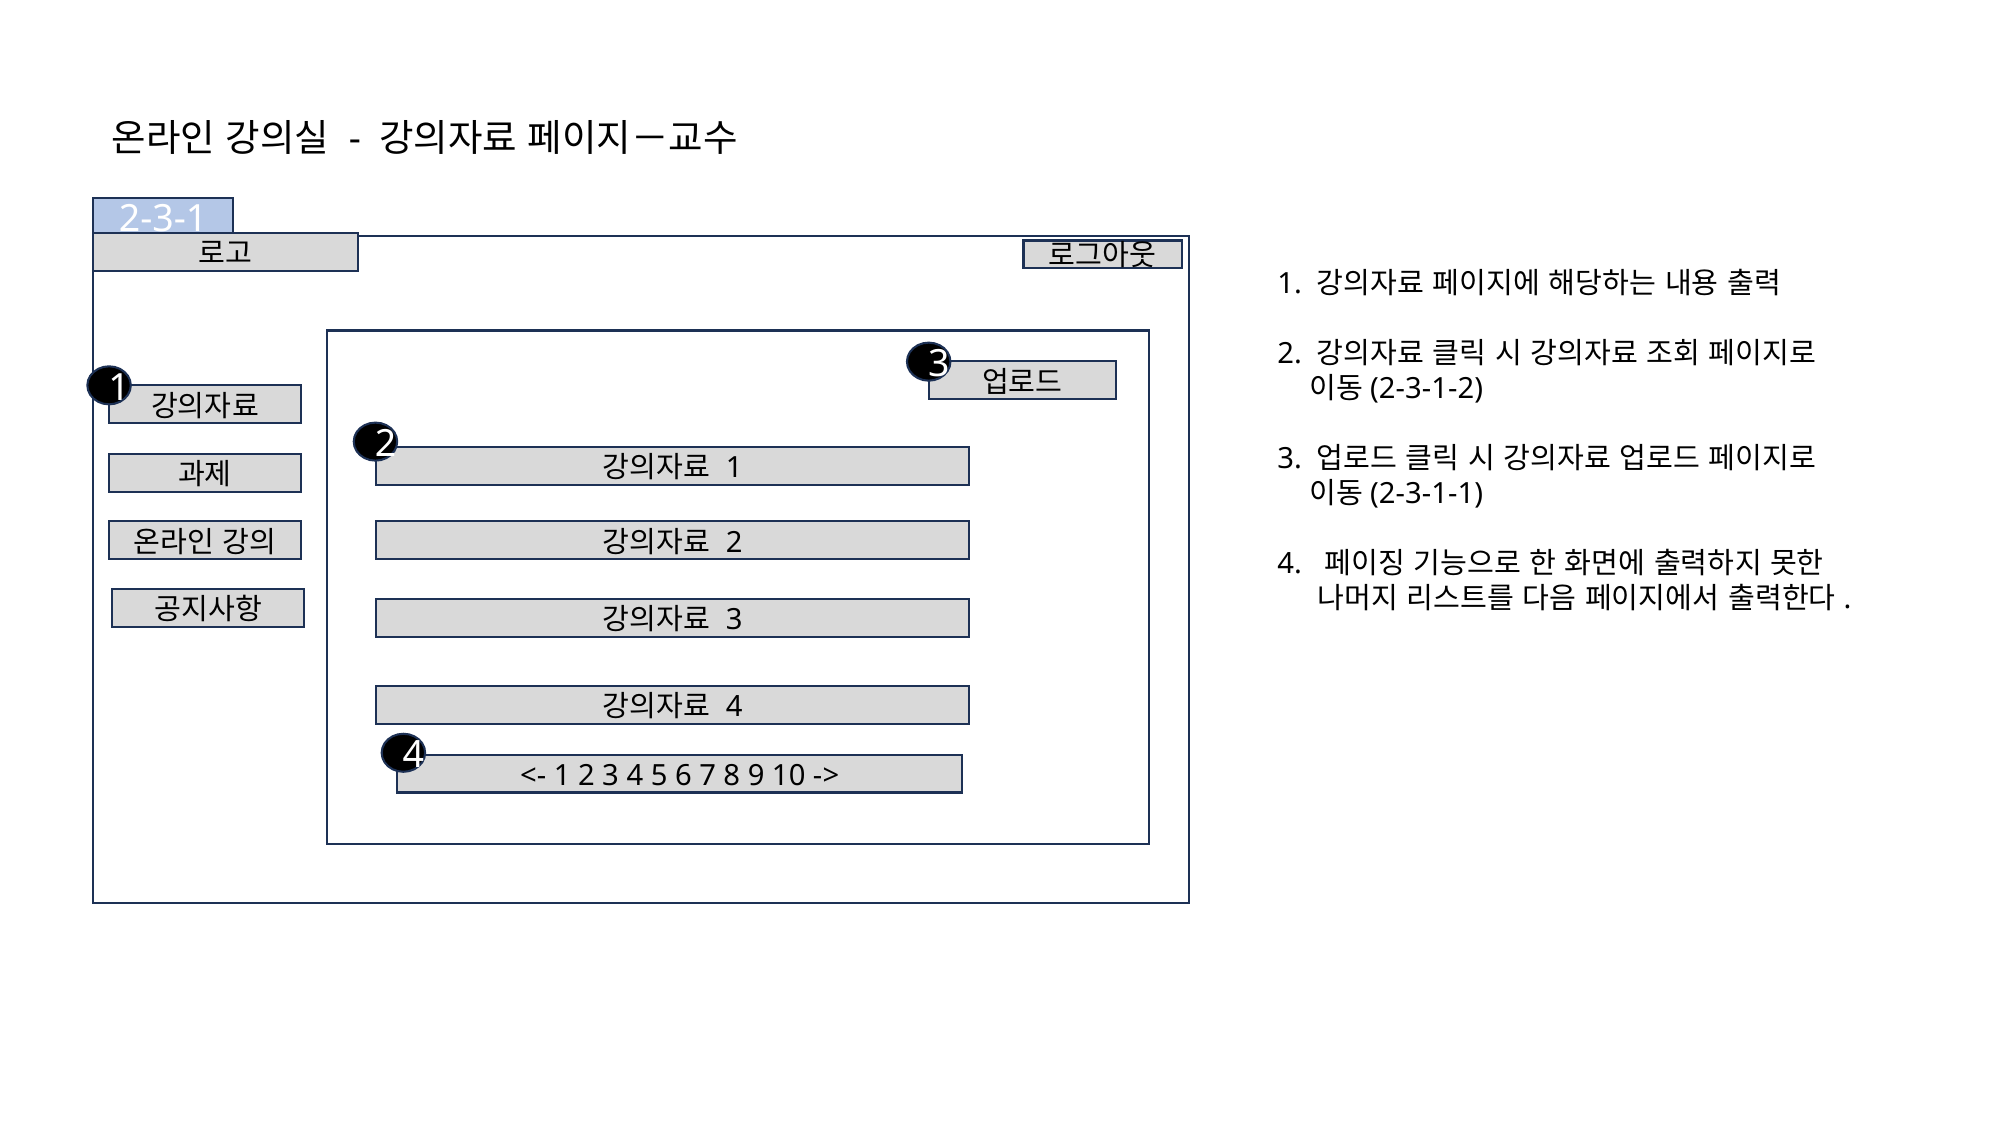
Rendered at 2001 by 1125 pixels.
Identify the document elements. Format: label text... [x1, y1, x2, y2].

text_box 3 [905, 341, 952, 382]
text_box 온라인 강의실 - 강의자료 페이지－교수 [97, 106, 754, 167]
text_box 4 [380, 732, 427, 773]
text_box 강의자료 1 [375, 446, 970, 486]
text_box 온라인 강의 [108, 520, 302, 560]
text_box 과제 [108, 453, 302, 493]
text_box 1 [86, 365, 132, 406]
text_box 강의자료 2 [375, 520, 970, 560]
text_box 공지사항 [111, 588, 305, 628]
text_box 강의자료 4 [375, 685, 970, 725]
text_box [326, 329, 1150, 845]
text_box [92, 235, 1190, 904]
text_box 로그아웃 [1022, 239, 1183, 269]
text_box 2 [352, 421, 399, 462]
text_box 2-3-1 [92, 197, 234, 232]
text_box 1. 강의자료 페이지에 해당하는 내용 출력 2. 강의자료 클릭 시 강의자료 조회 페이지로 이동(2-3-1-2) 3. 업로드 클릭 시 강의자료 업로드 페이지로 이동(2-3-1-1) 4. 페이징 기능으로 한 화면에 출력하지 못한 나머지 리스트를 다음 페이지에서 출력한다. [1262, 257, 1906, 727]
text_box 강의자료 [108, 384, 302, 424]
text_box <- 1 2 3 4 5 6 7 8 9 10 -> [396, 754, 963, 794]
text_box 로고 [92, 232, 359, 272]
text_box 강의자료 3 [375, 598, 970, 638]
text_box 업로드 [928, 360, 1117, 400]
